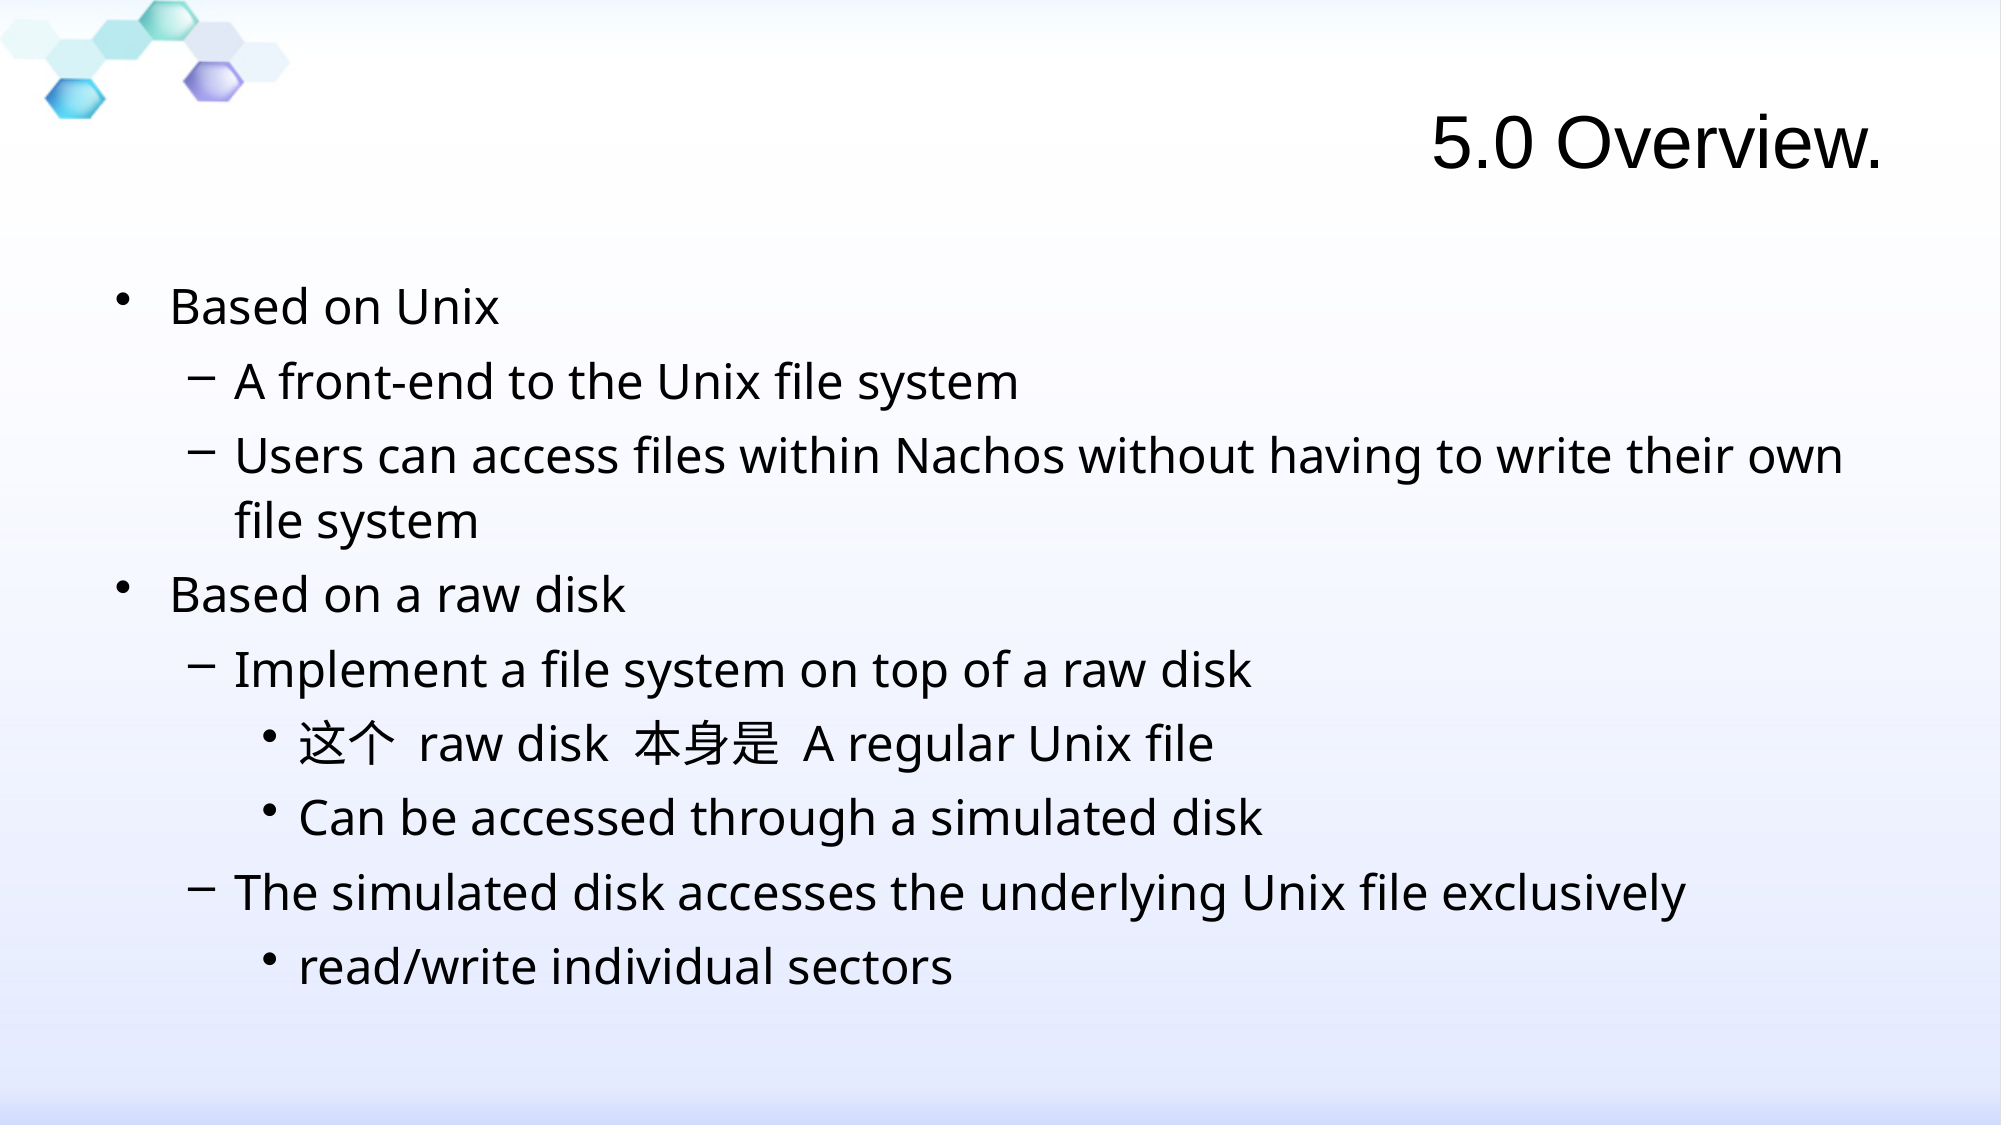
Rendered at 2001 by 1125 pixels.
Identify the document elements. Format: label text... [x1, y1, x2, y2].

picture [0, 0, 2001, 1125]
title 5.0 Overview. [99, 44, 1901, 233]
list Based on Unix A front-end to the Unix file system Users can access files within Nachos without having to write their own file system Based on a raw disk Implement a file system on top of a raw disk 这个 raw disk 本身是 A regular Unix file Can be accessed through a simulated disk The simulated disk accesses the underlying Unix file exclusively read/write individual sectors [99, 262, 1901, 1006]
